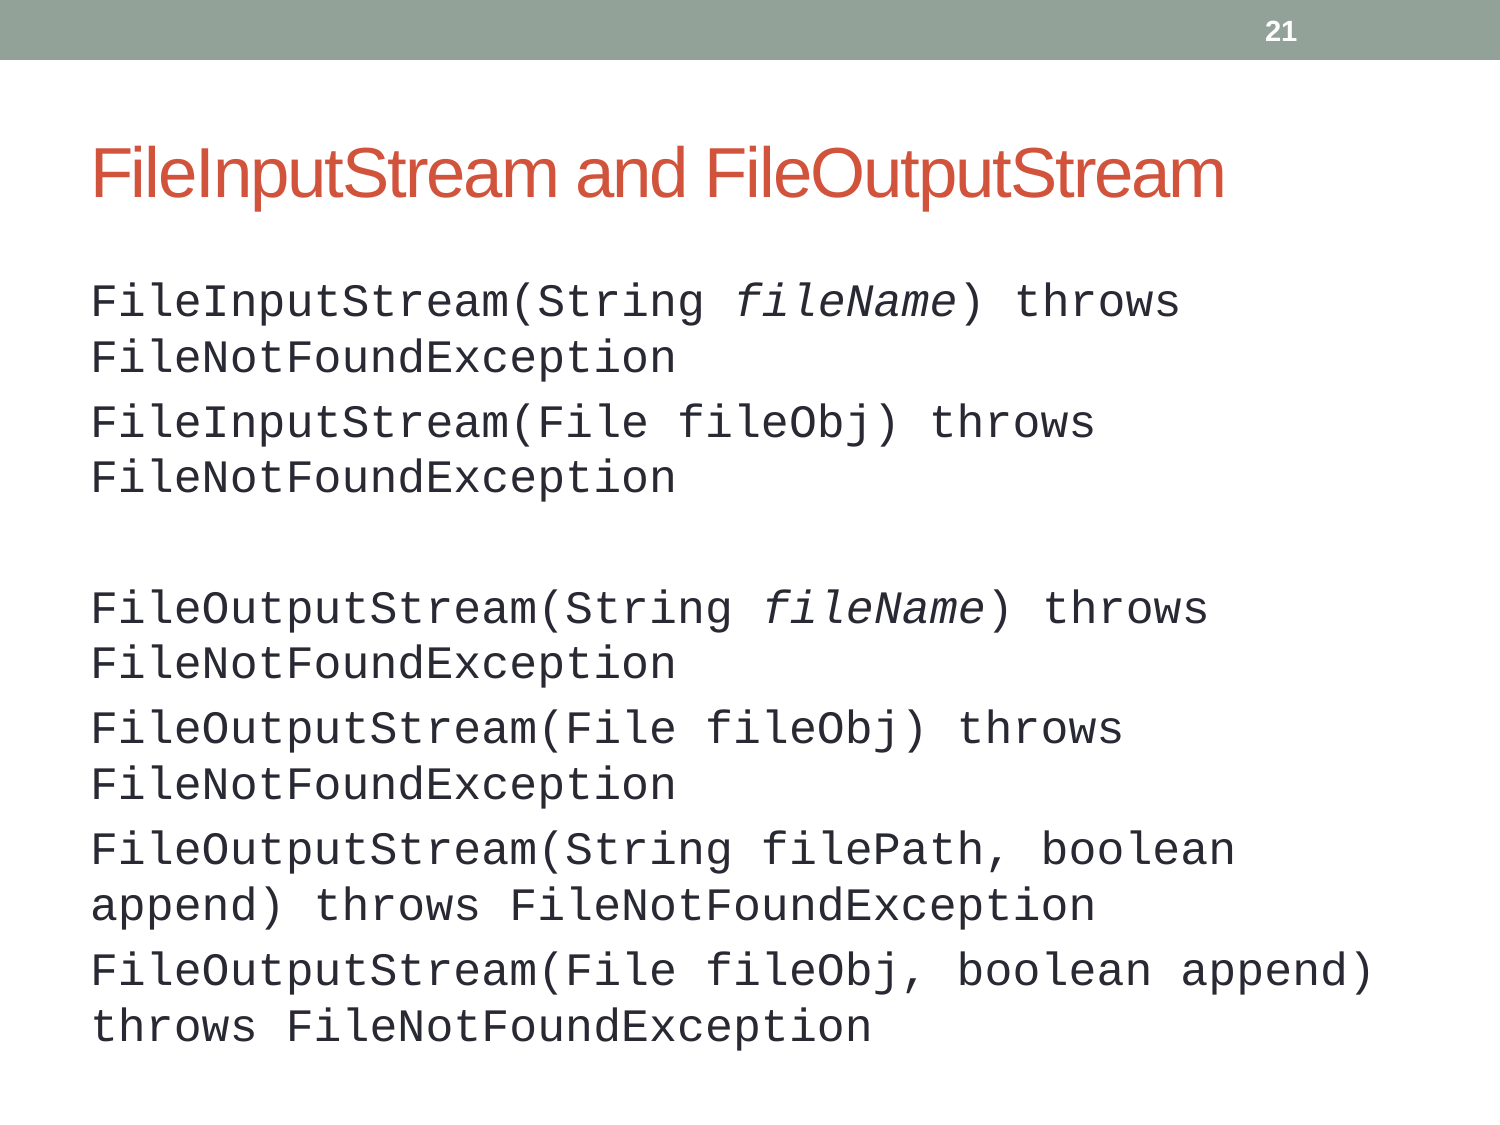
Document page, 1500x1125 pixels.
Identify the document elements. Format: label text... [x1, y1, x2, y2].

list FileInputStream(String fileName) throws FileNotFoundException FileInputStream(File fileObj) throws FileNotFoundException FileOutputStream(String fileName) throws FileNotFoundException FileOutputStream(File fileObj) throws FileNotFoundException FileOutputStream(String filePath, boolean append) throws FileNotFoundException FileOutputStream(File fileObj, boolean append) throws FileNotFoundException [75, 262, 1425, 1063]
title FileInputStream and FileOutputStream [75, 87, 1425, 250]
slide_number 21 [1250, 3, 1425, 57]
